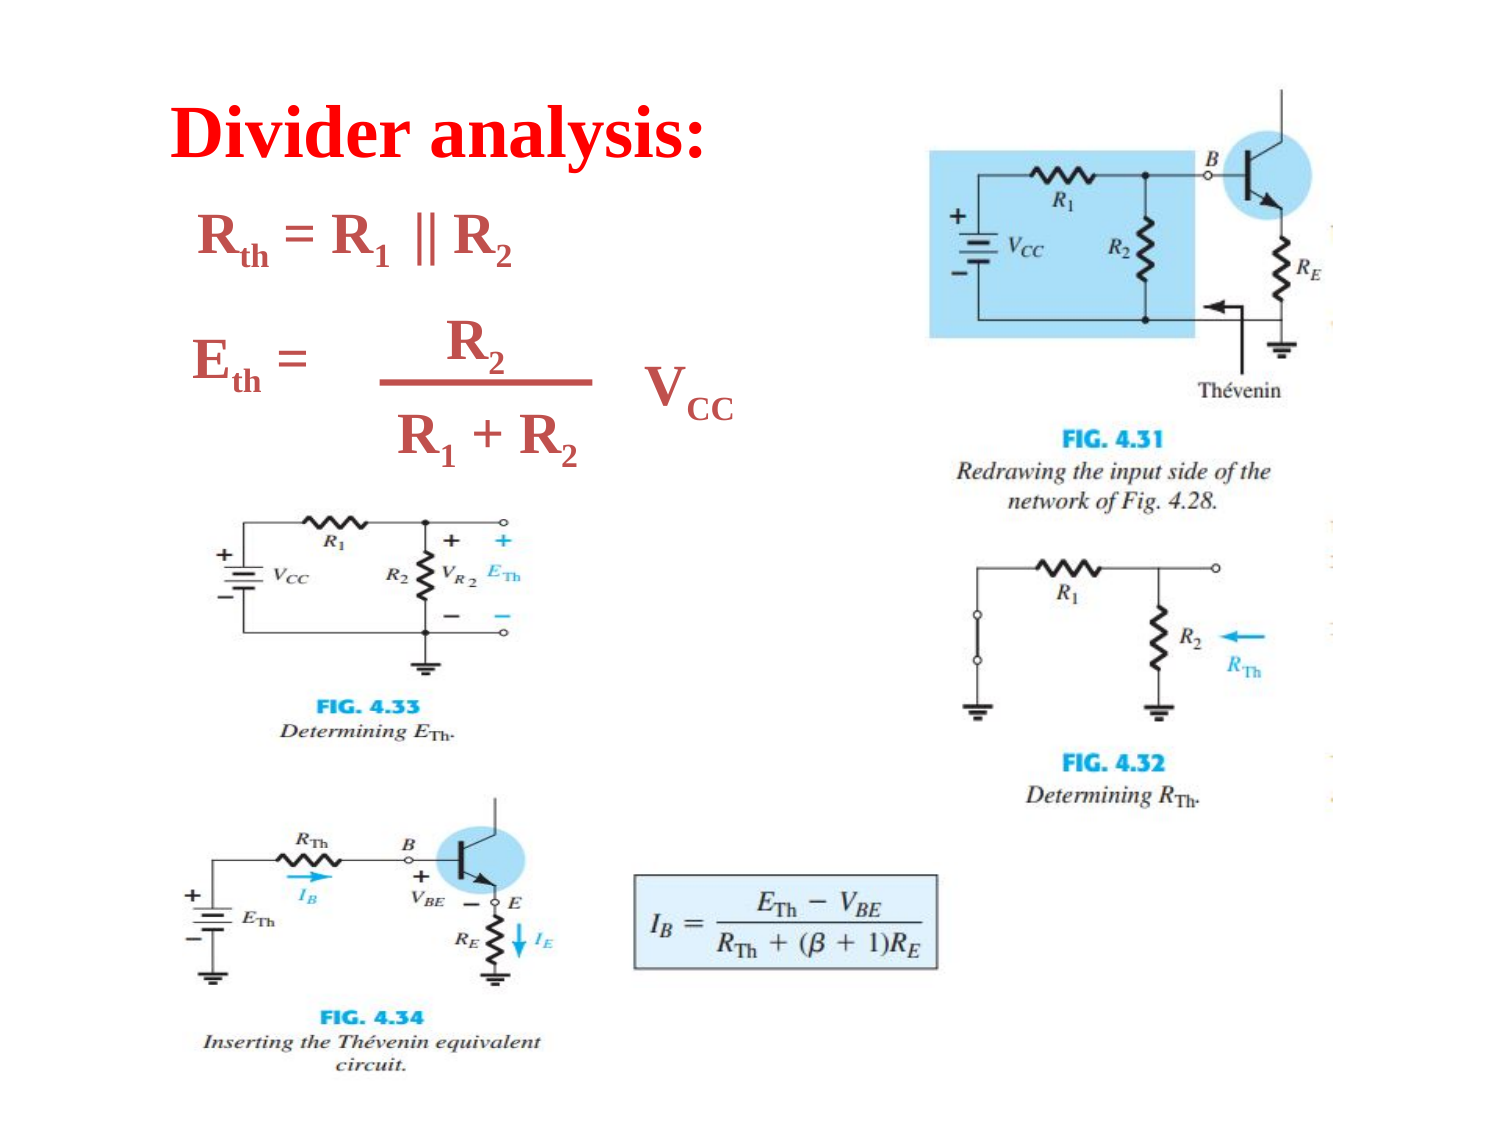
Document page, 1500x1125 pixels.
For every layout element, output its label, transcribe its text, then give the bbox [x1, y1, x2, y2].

picture [182, 499, 1019, 1110]
text_box Eth = [178, 312, 325, 407]
picture [899, 71, 1334, 828]
text_box R2 [431, 293, 521, 382]
text_box R2 [431, 383, 521, 387]
text_box R1 + R2 [383, 387, 593, 482]
text_box VCC [629, 339, 750, 435]
text_box Divider analysis: [156, 74, 724, 180]
text_box Rth = R1 || R2 [182, 187, 528, 282]
